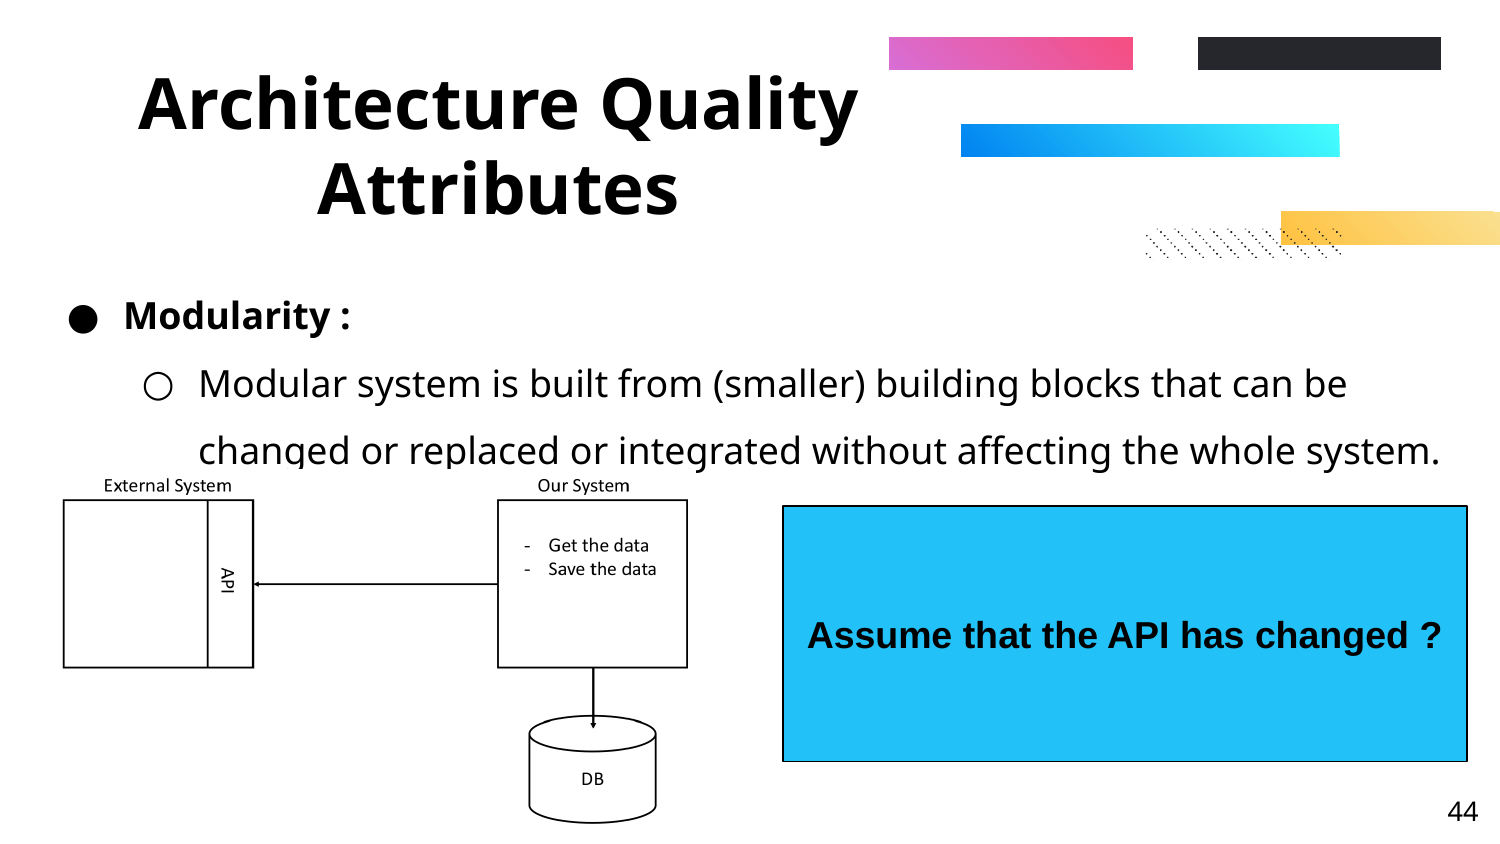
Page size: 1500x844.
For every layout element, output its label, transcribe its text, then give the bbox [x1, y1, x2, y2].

picture [1144, 228, 1343, 254]
subtitle Modularity : Modular system is built from (smaller) building blocks that can be changed or replaced or integrated without affecting the whole system. [33, 254, 1494, 819]
slide_number ‹#› [1403, 779, 1494, 844]
text_box Assume that the API has changed ? [782, 505, 1468, 762]
title Architecture Quality Attributes [39, 37, 959, 251]
picture [48, 469, 696, 831]
